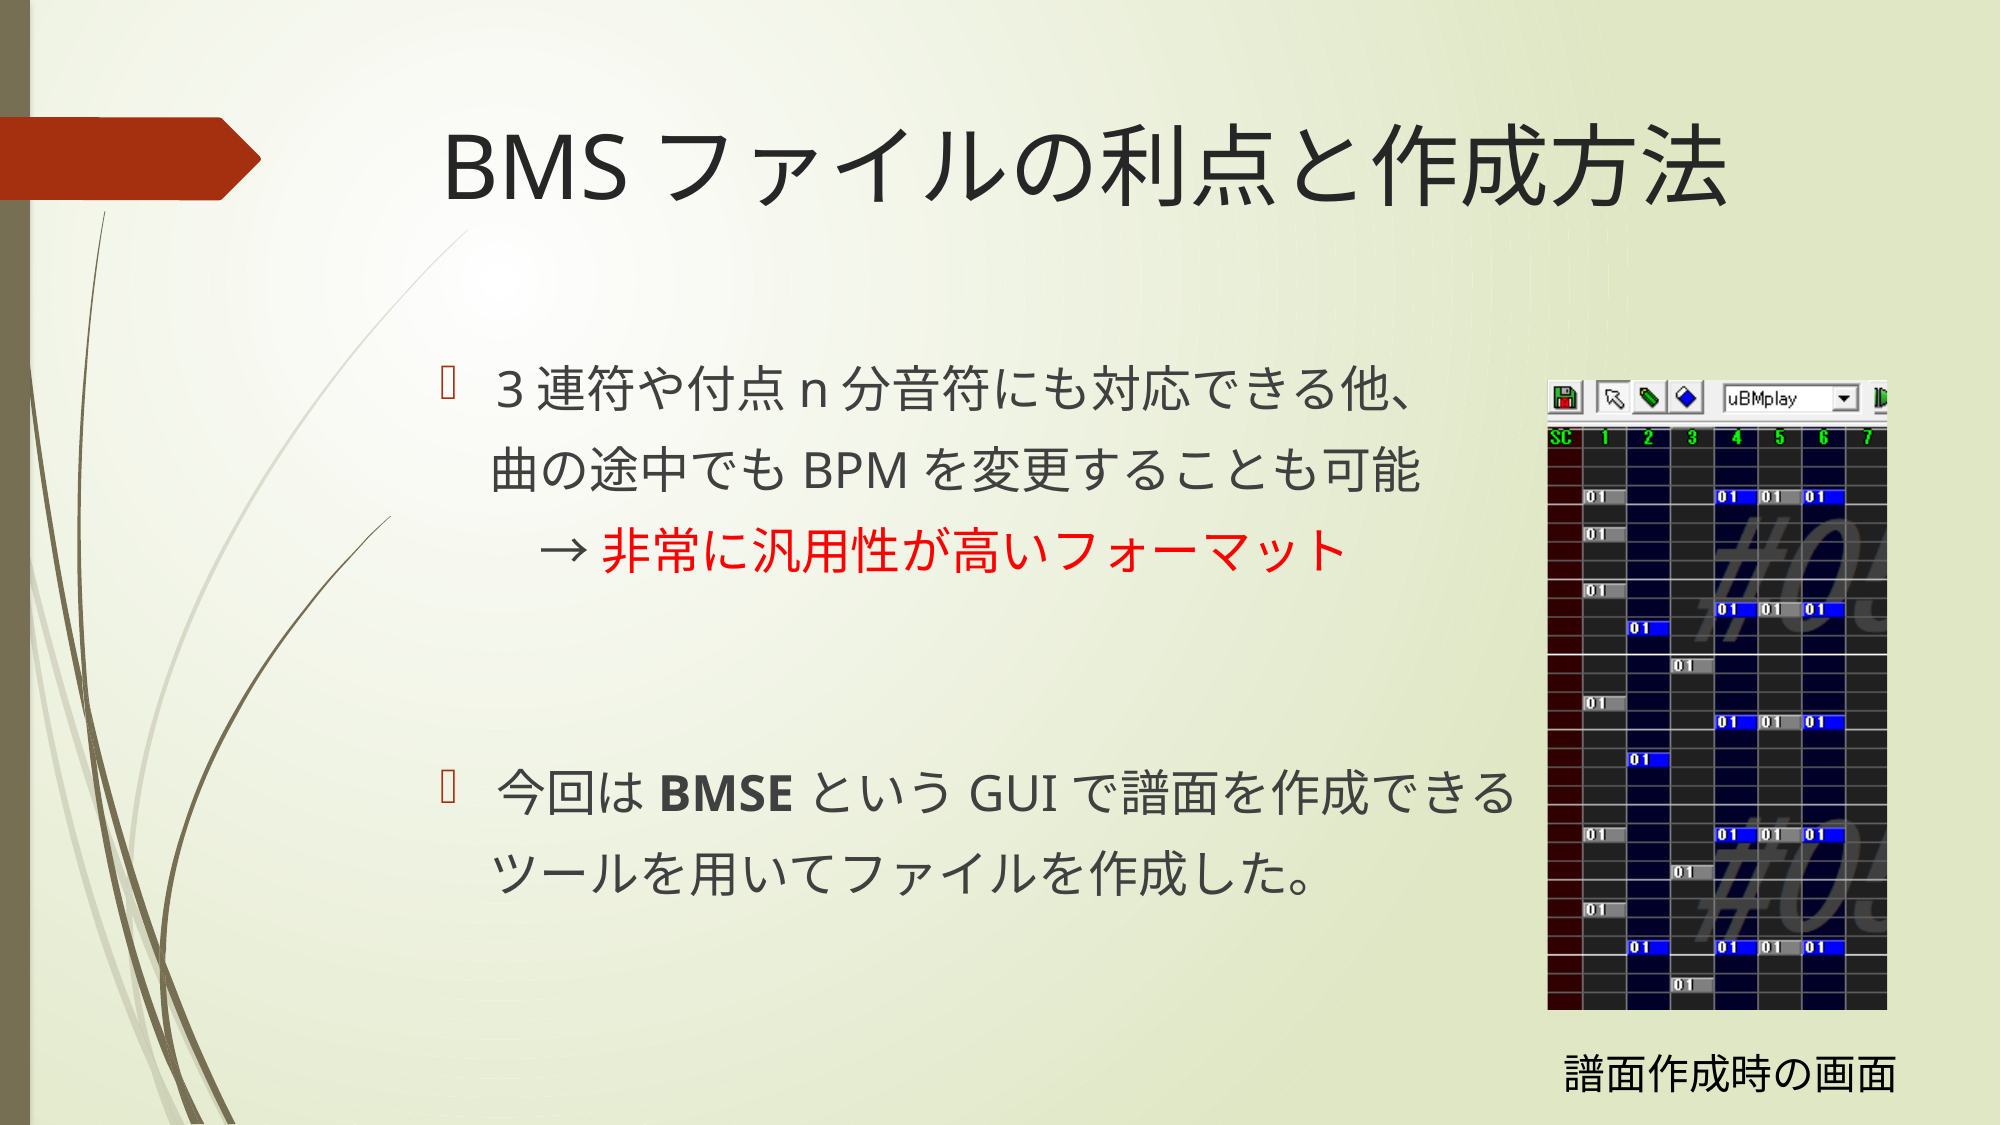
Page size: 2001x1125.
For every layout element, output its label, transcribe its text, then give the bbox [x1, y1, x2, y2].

text_box 譜面作成時の画面 [1549, 1040, 1913, 1106]
picture [1547, 380, 1888, 1010]
list 3連符や付点n分音符にも対応できる他、 曲の途中でもBPMを変更することも可能 → 非常に汎用性が高いフォーマット 今回はBMSEというGUIで譜面を作成できる ツールを用いてファイルを作成した。 [424, 350, 1888, 1080]
title BMSファイルの利点と作成方法 [425, 102, 1888, 313]
